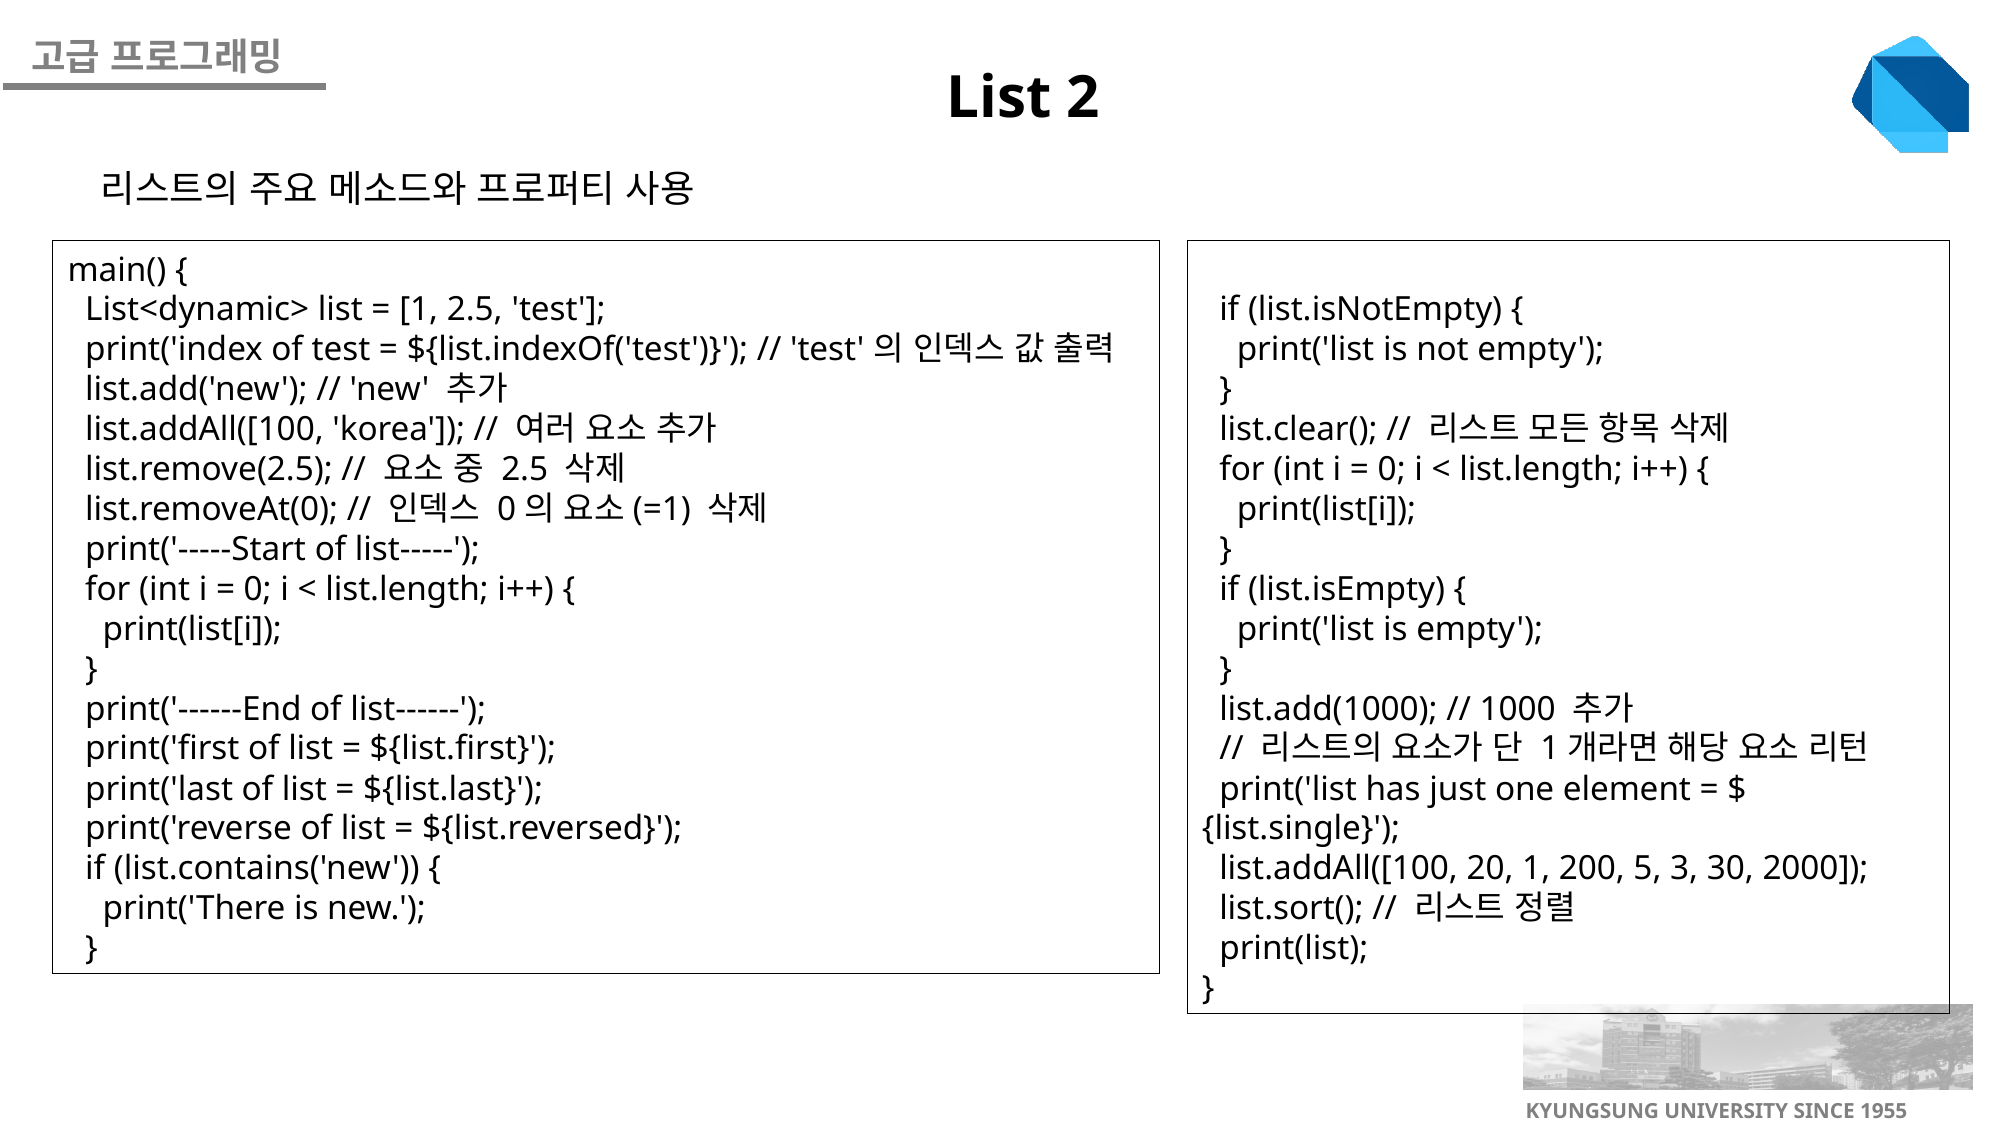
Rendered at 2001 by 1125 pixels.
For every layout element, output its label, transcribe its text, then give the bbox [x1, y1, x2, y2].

text_box if (list.isNotEmpty) { print('list is not empty'); } list.clear(); // 리스트 모든 항목 삭제 for (int i = 0; i < list.length; i++) { print(list[i]); } if (list.isEmpty) { print('list is empty'); } list.add(1000); // 1000 추가 // 리스트의 요소가 단 1개라면 해당 요소 리턴 print('list has just one element = ${list.single}'); list.addAll([100, 20, 1, 200, 5, 3, 30, 2000]); list.sort(); // 리스트 정렬 print(list); } [1187, 240, 1950, 1014]
text_box List 2 [931, 51, 1115, 137]
text_box 리스트의 주요 메소드와 프로퍼티 사용 [86, 157, 710, 217]
text_box main() { List<dynamic> list = [1, 2.5, 'test']; print('index of test = ${list.indexOf('test')}'); // 'test'의 인덱스 값 출력 list.add('new'); // 'new' 추가 list.addAll([100, 'korea']); // 여러 요소 추가 list.remove(2.5); // 요소 중 2.5 삭제 list.removeAt(0); // 인덱스 0의 요소(=1) 삭제 print('-----Start of list-----'); for (int i = 0; i < list.length; i++) { print(list[i]); } print('------End of list------'); print('first of list = ${list.first}'); print('last of list = ${list.last}'); print('reverse of list = ${list.reversed}'); if (list.contains('new')) { print('There is new.'); } [52, 240, 1160, 974]
picture [1847, 31, 1974, 157]
